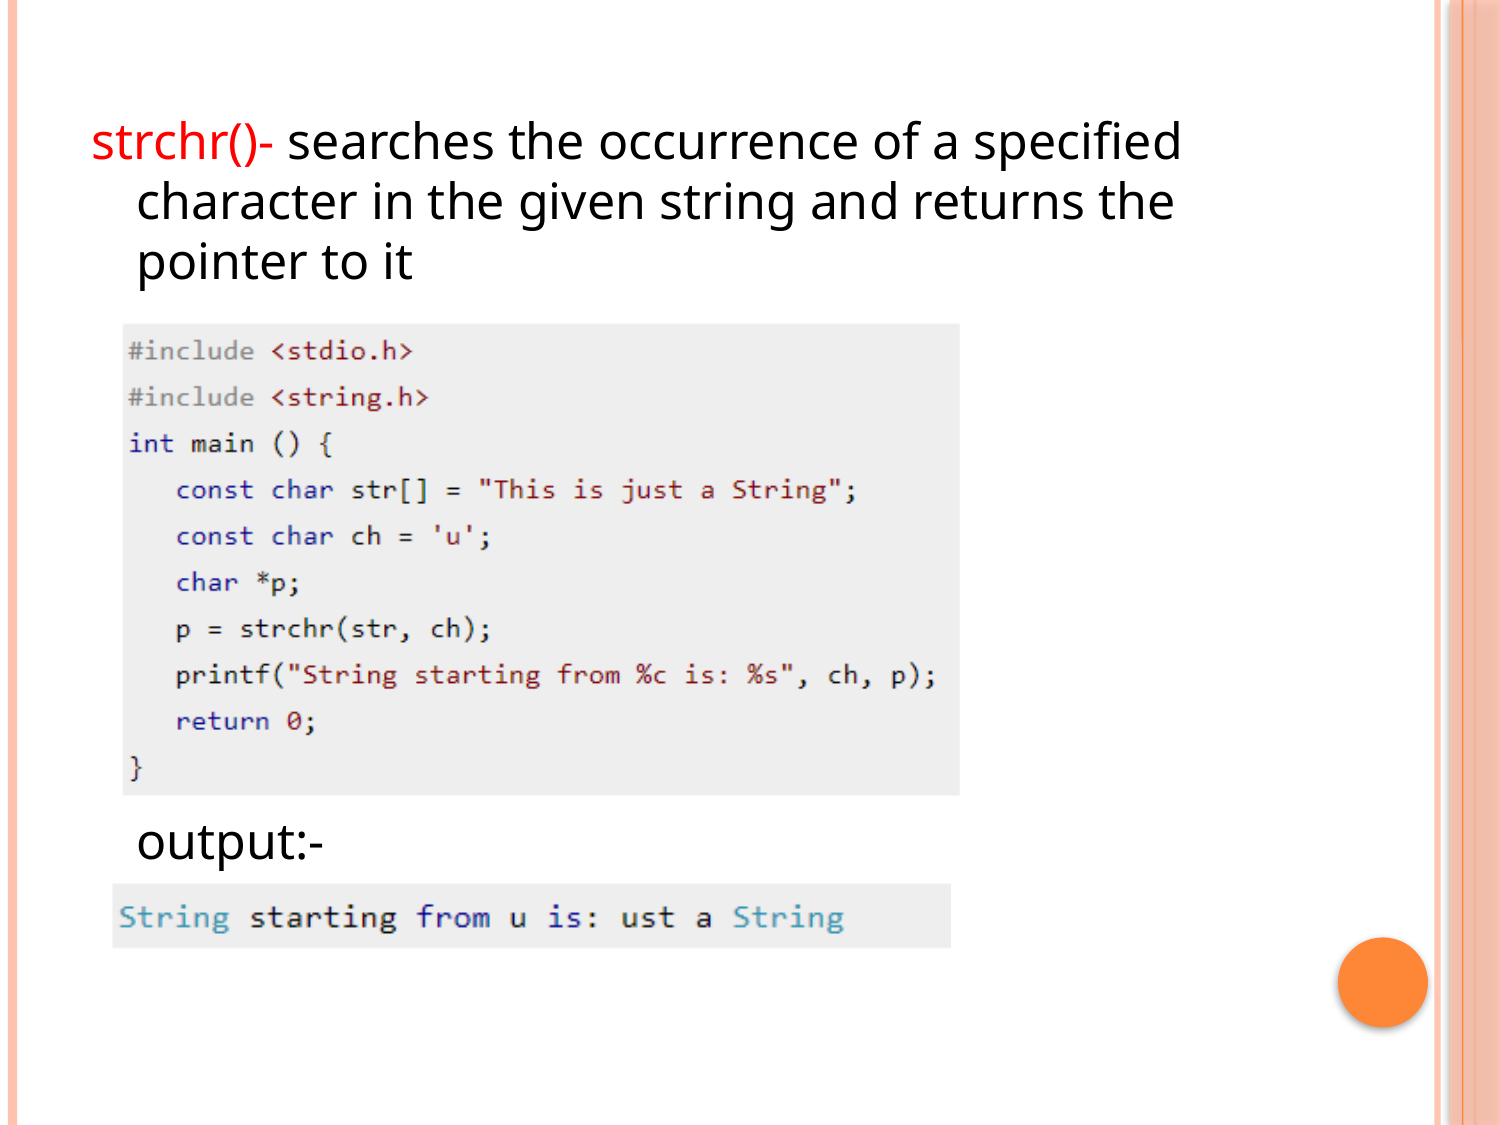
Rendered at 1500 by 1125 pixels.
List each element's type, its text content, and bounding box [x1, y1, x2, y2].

list strchr()- searches the occurrence of a specified character in the given string and returns the pointer to it output:- [76, 101, 1300, 1062]
picture [111, 313, 961, 800]
picture [99, 880, 952, 953]
